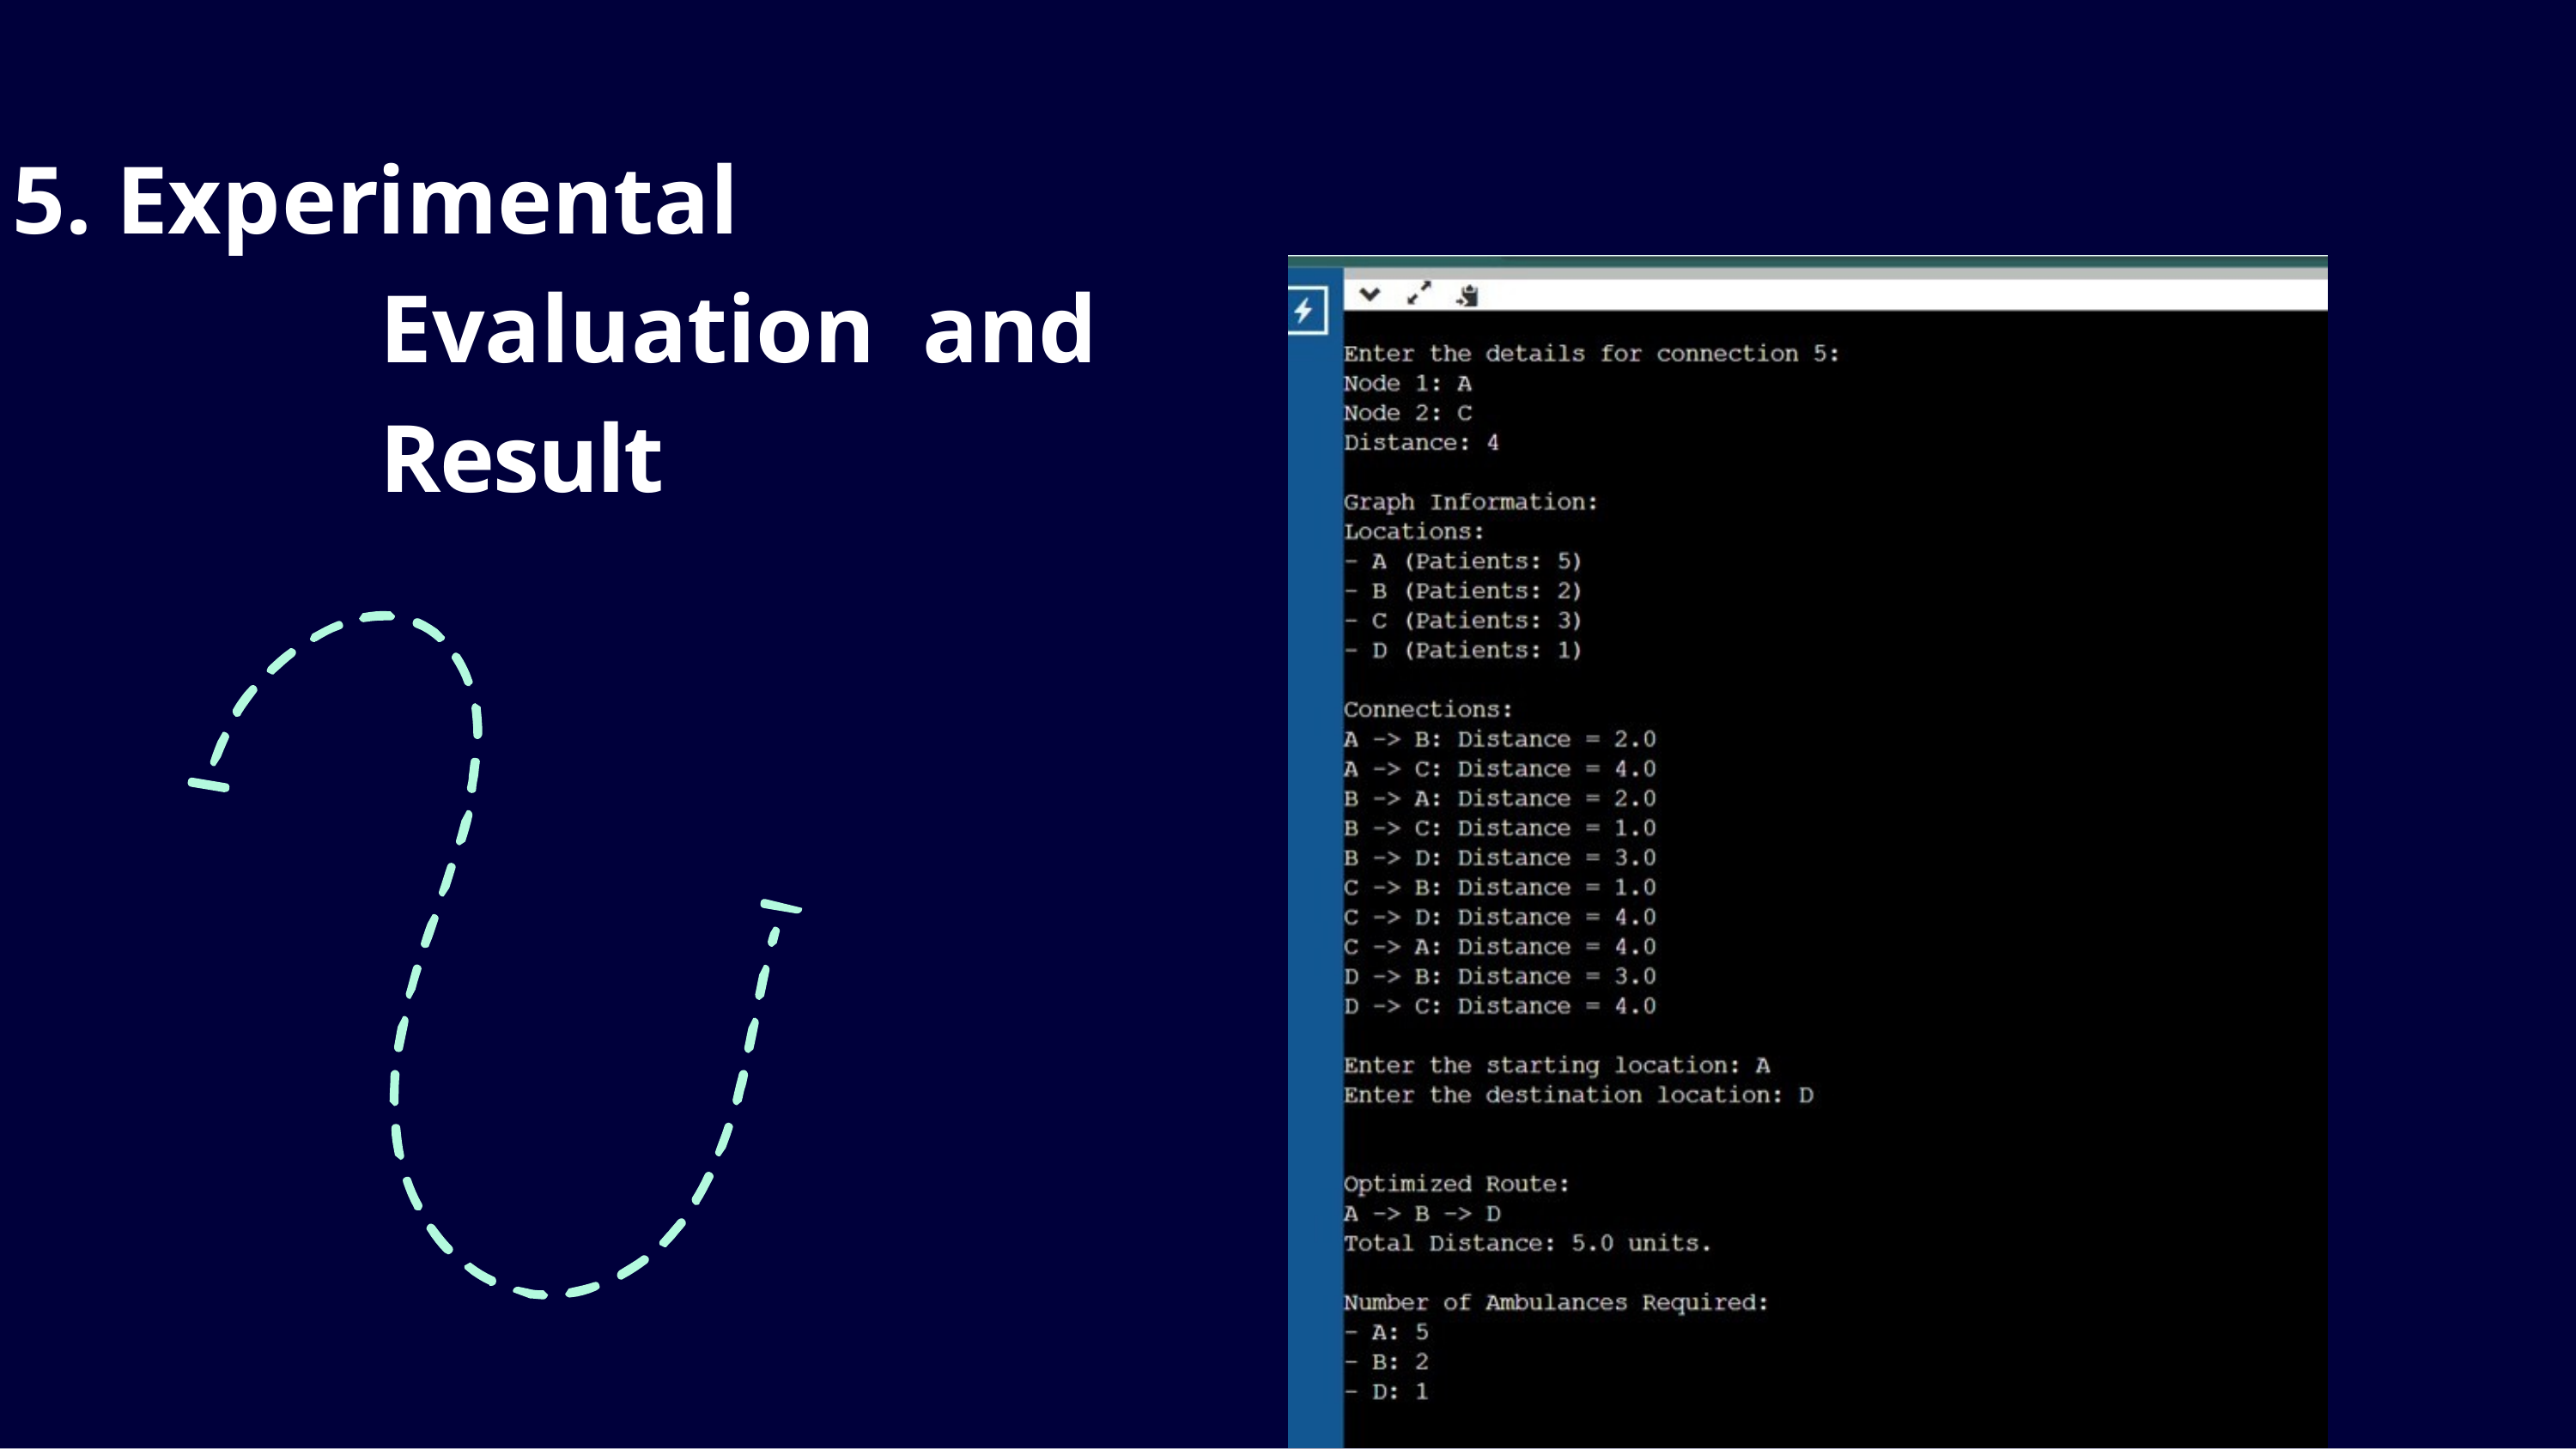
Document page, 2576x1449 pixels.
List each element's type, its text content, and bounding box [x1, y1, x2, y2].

picture [1288, 255, 2328, 1448]
title 5. Experimental Evaluation and Result [10, 120, 1232, 512]
